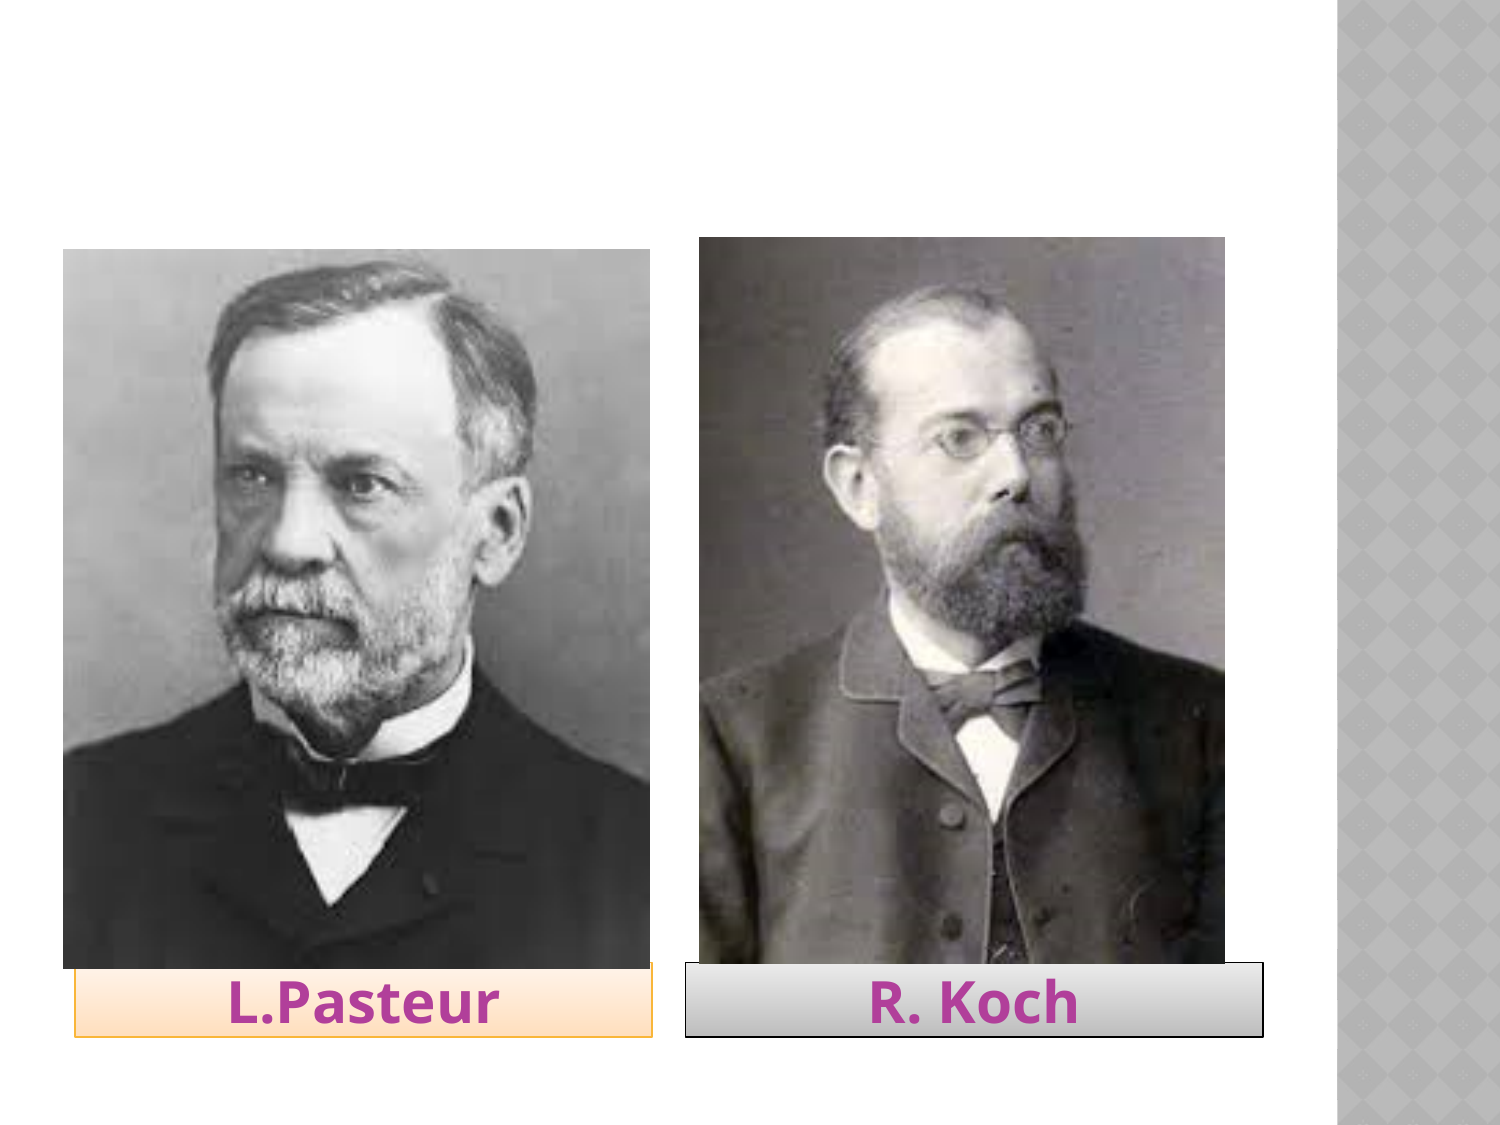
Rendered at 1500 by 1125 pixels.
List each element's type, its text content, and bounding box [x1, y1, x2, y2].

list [699, 237, 1226, 964]
list R. Koch [685, 962, 1264, 1038]
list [62, 249, 651, 970]
list L.Pasteur [74, 977, 653, 1038]
